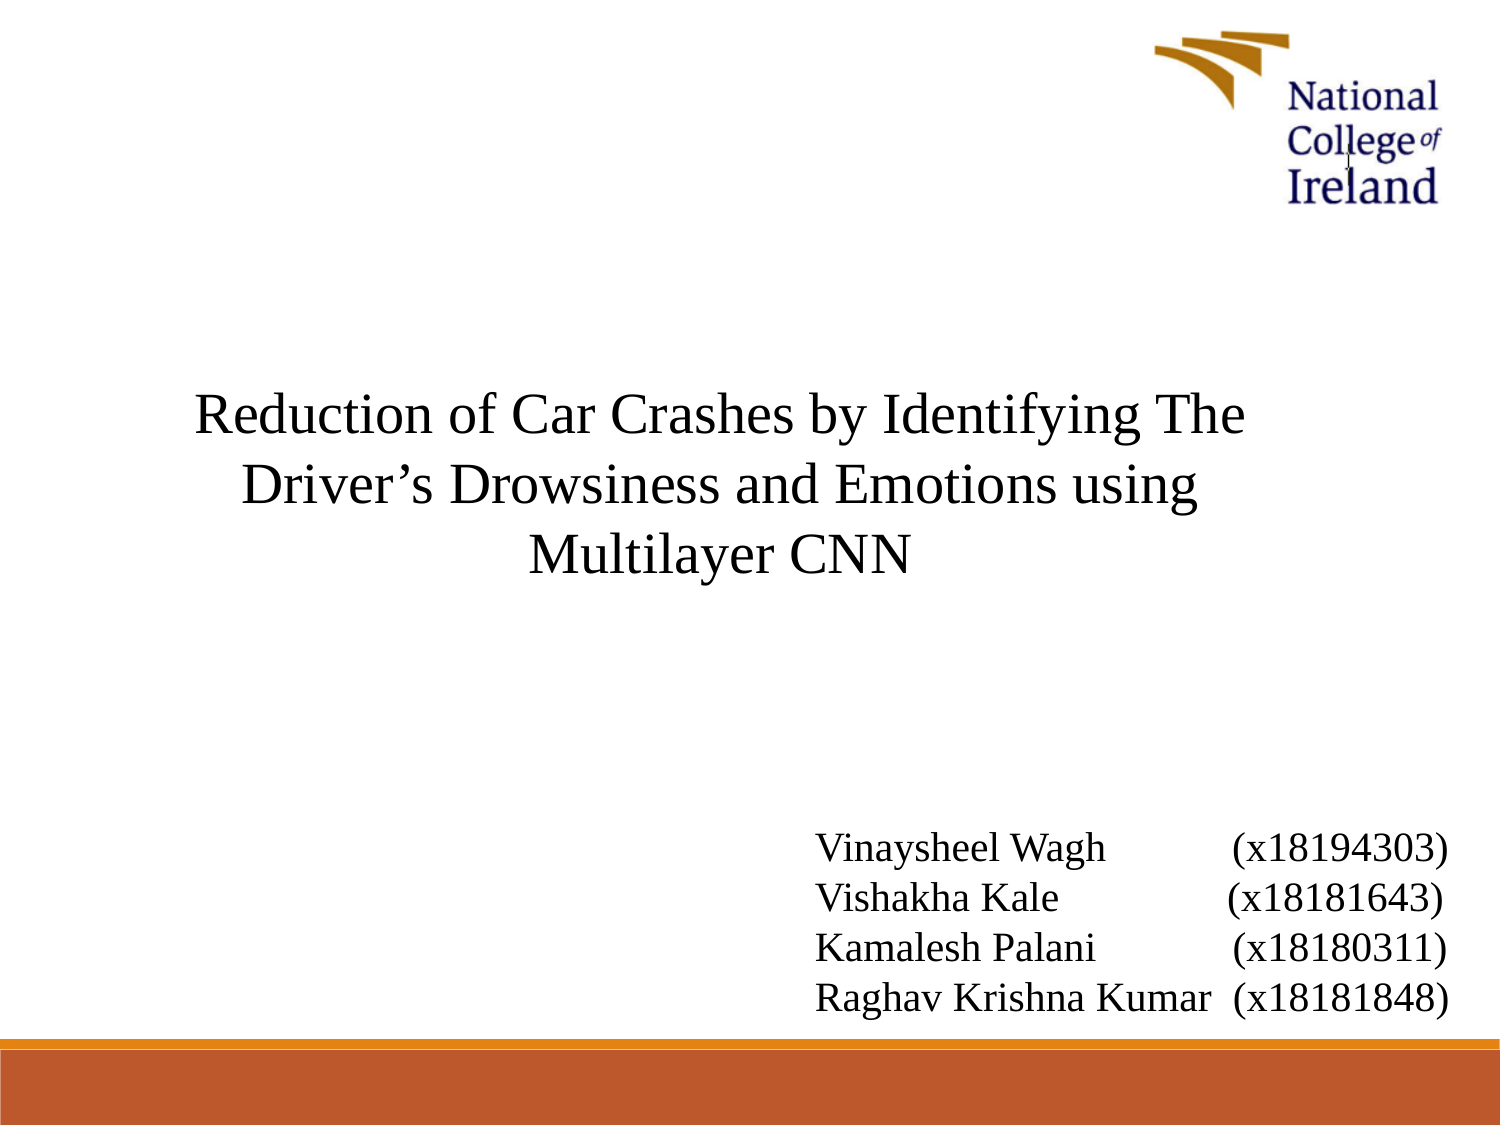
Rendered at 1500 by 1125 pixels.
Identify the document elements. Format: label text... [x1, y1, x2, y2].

text_box Reduction of Car Crashes by Identifying The Driver’s Drowsiness and Emotions using Multilayer CNN [145, 287, 1296, 593]
picture [1143, 22, 1448, 216]
text_box Vinaysheel Wagh (x18194303) Vishakha Kale (x18181643) Kamalesh Palani (x18180311) Raghav Krishna Kumar (x18181848) [800, 812, 1500, 1028]
